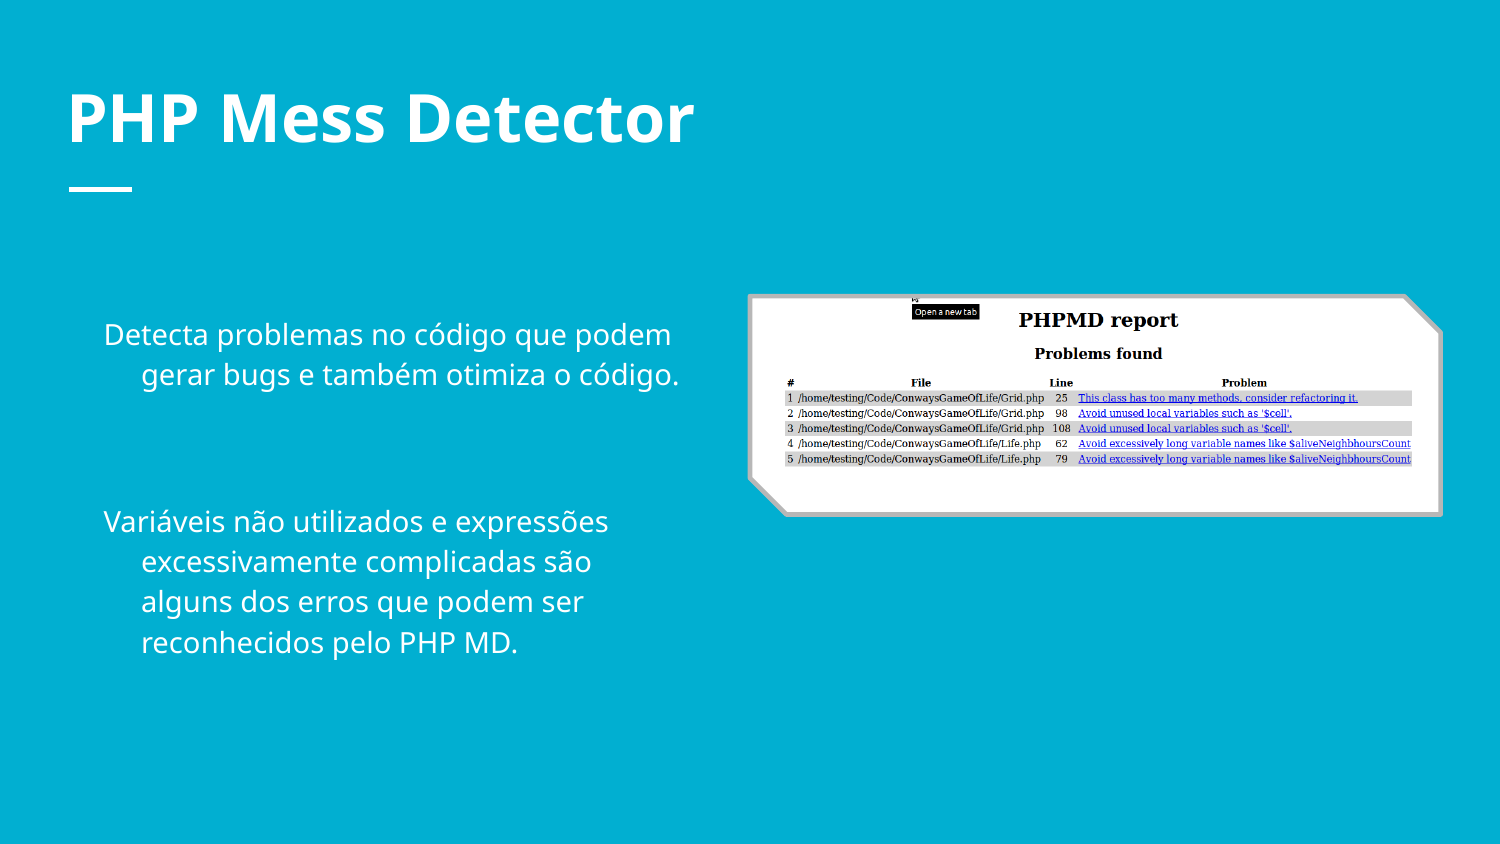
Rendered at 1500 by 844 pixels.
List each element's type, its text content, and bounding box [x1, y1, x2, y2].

list Detecta problemas no código que podem gerar bugs e também otimiza o código. Variáveis não utilizados e expressões excessivamente complicadas são alguns dos erros que podem ser reconhecidos pelo PHP MD. [51, 296, 706, 647]
picture [749, 295, 1441, 515]
title PHP Mess Detector [51, 61, 1449, 167]
